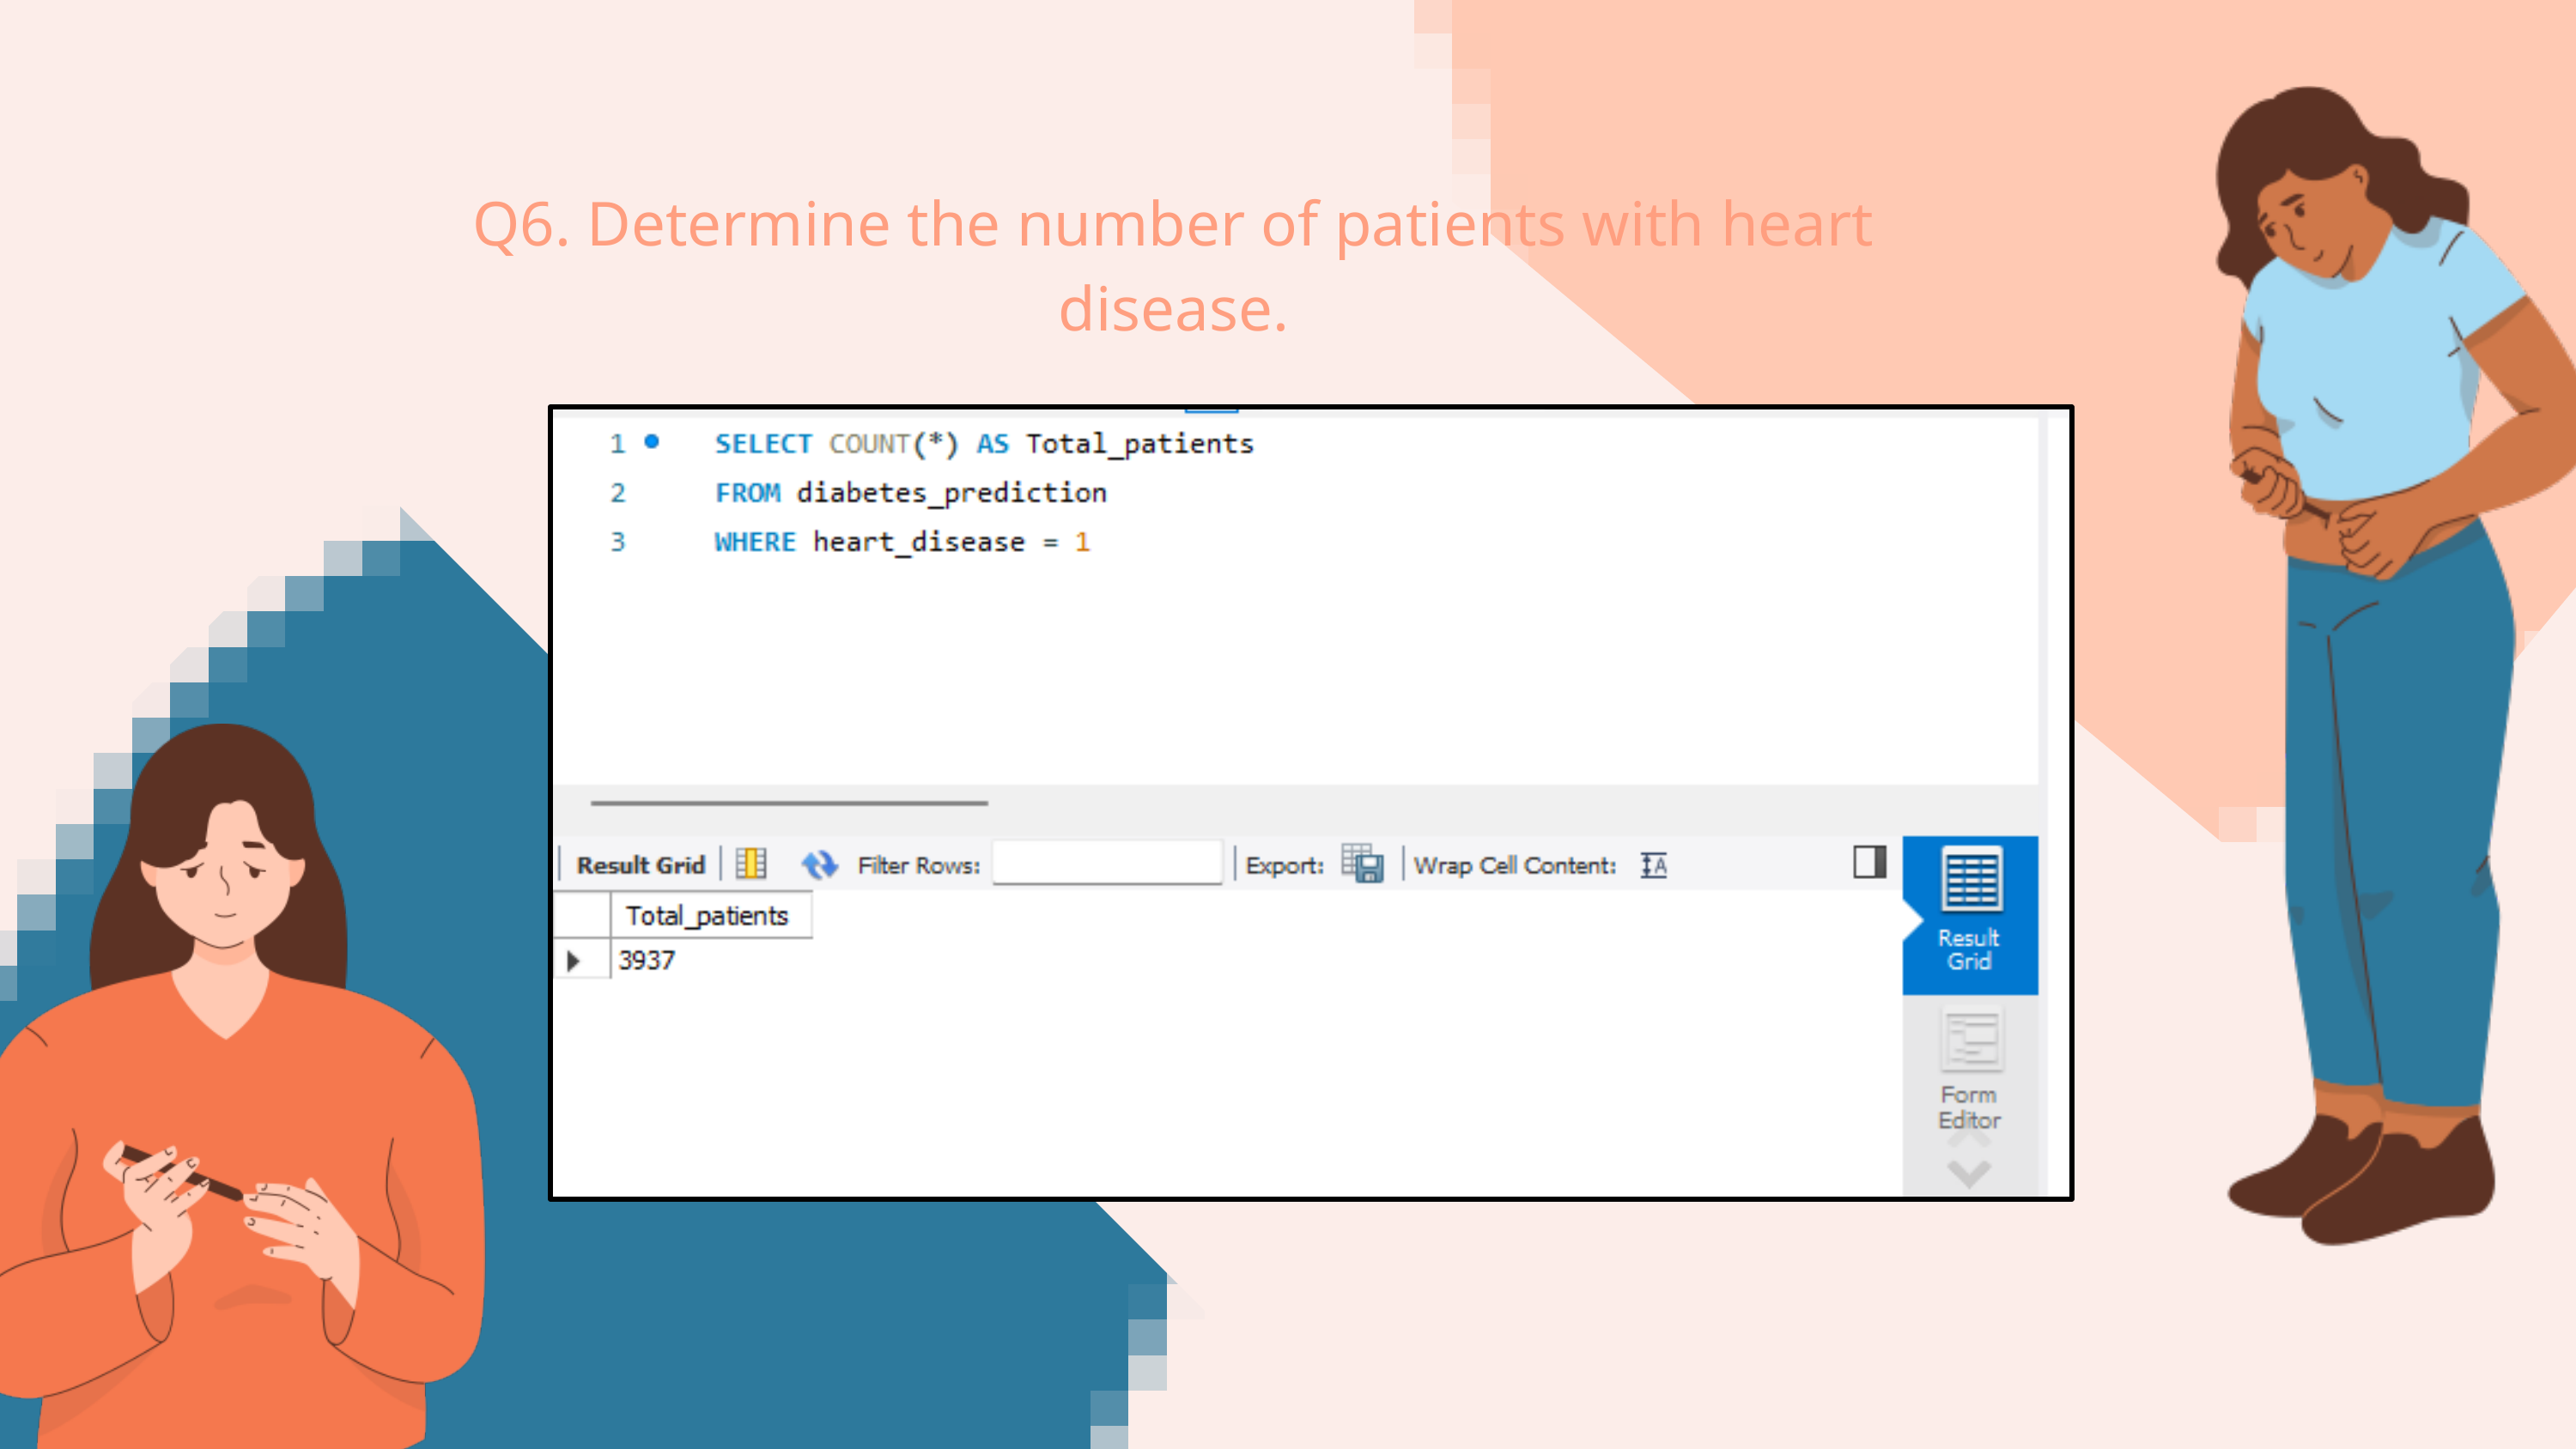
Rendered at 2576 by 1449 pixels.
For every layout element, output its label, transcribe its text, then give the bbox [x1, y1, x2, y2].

text_box Q6. Determine the number of patients with heart disease. [364, 173, 1984, 343]
text_box [111, 470, 1343, 1449]
text_box [0, 724, 490, 1449]
text_box [1210, 0, 2576, 823]
text_box [2198, 86, 2576, 1254]
text_box [550, 407, 2072, 1199]
